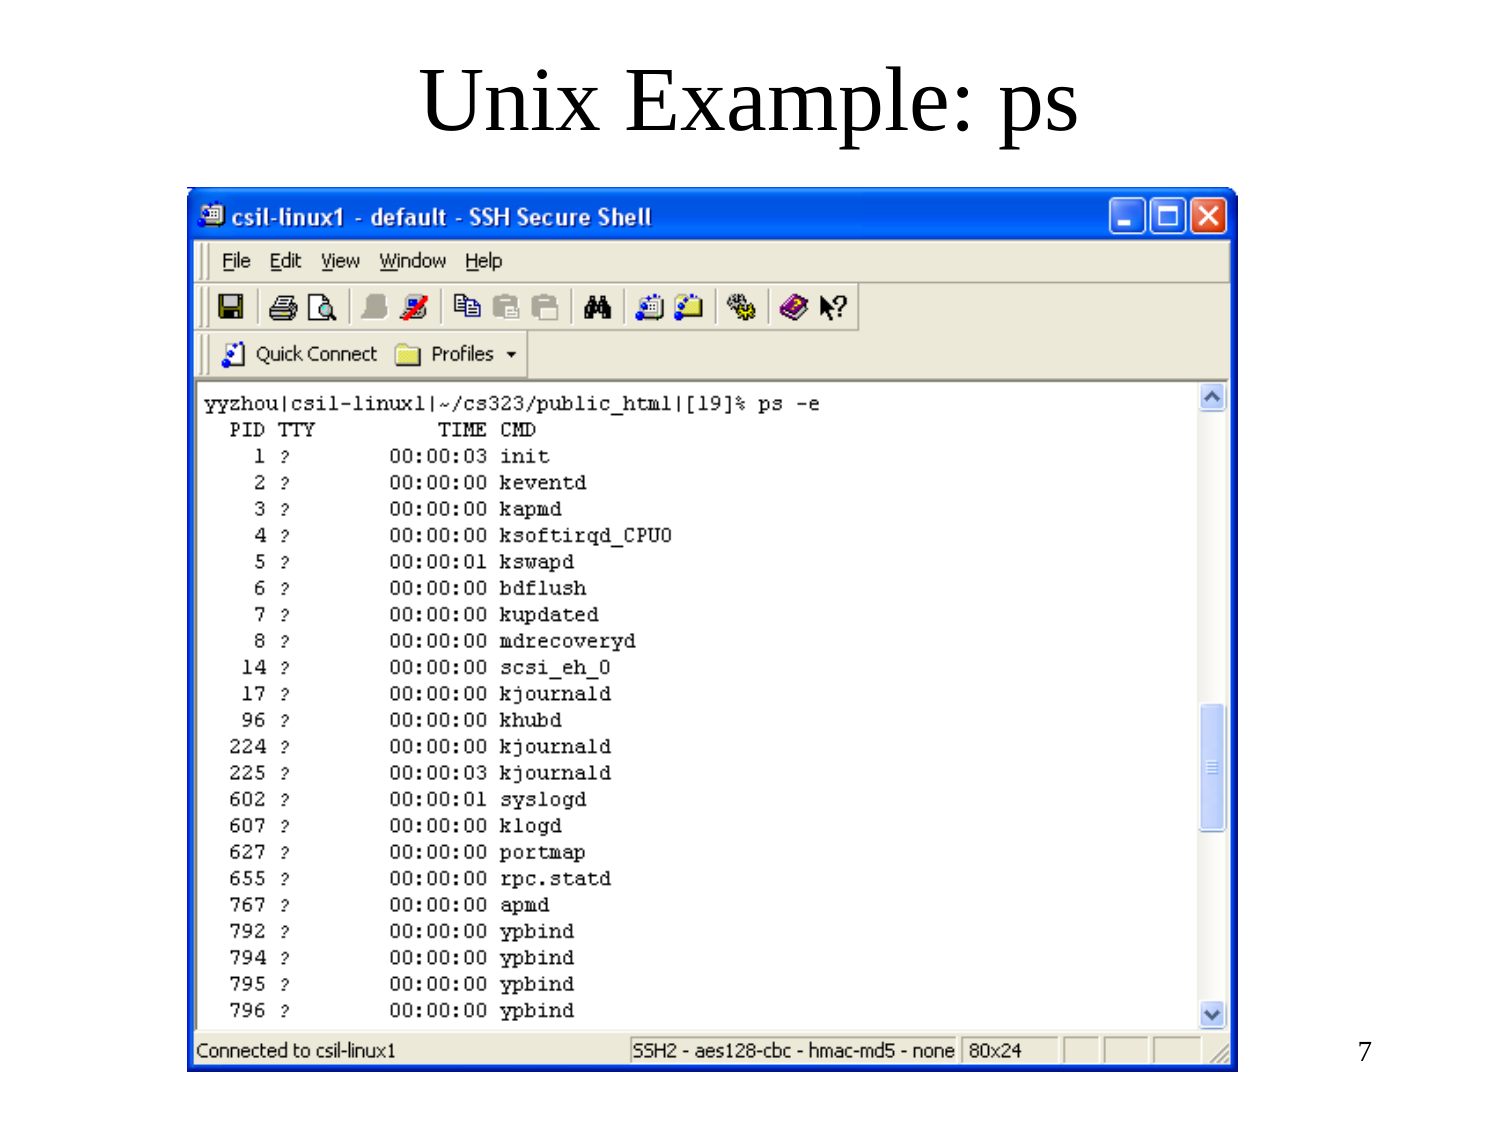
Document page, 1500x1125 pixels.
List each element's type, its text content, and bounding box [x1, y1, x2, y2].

title Unix Example: ps [112, 0, 1388, 188]
slide_number 7 [1074, 1024, 1388, 1101]
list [187, 187, 1238, 1073]
